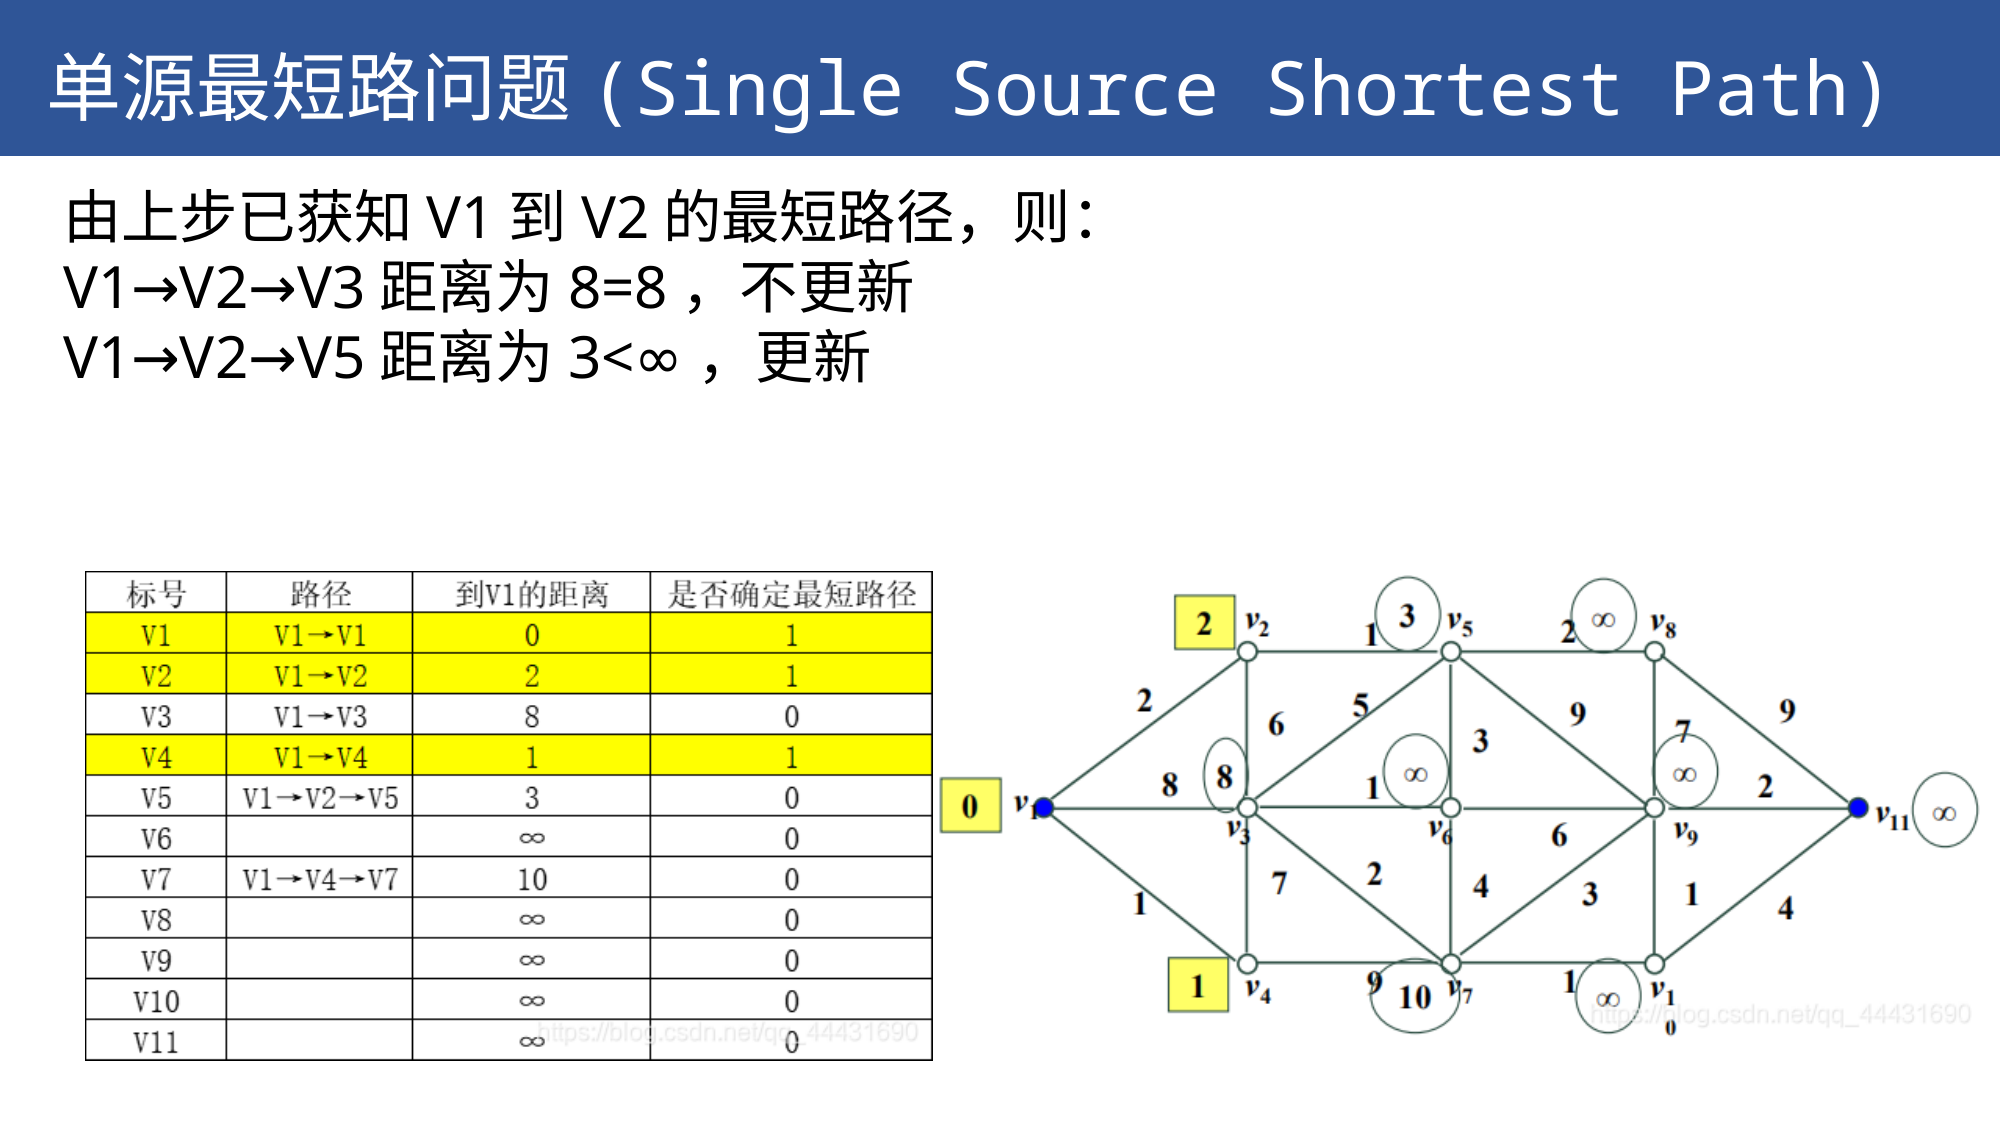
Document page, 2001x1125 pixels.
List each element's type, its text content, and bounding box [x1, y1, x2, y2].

text_box [0, 0, 2000, 157]
text_box 由上步已获知V1到V2的最短路径，则： V1→V2→V3距离为8=8，不更新 V1→V2→V5距离为3<∞，更新 [48, 172, 1542, 398]
picture [85, 571, 1986, 1061]
text_box 单源最短路问题(Single Source Shortest Path) [31, 33, 2000, 139]
